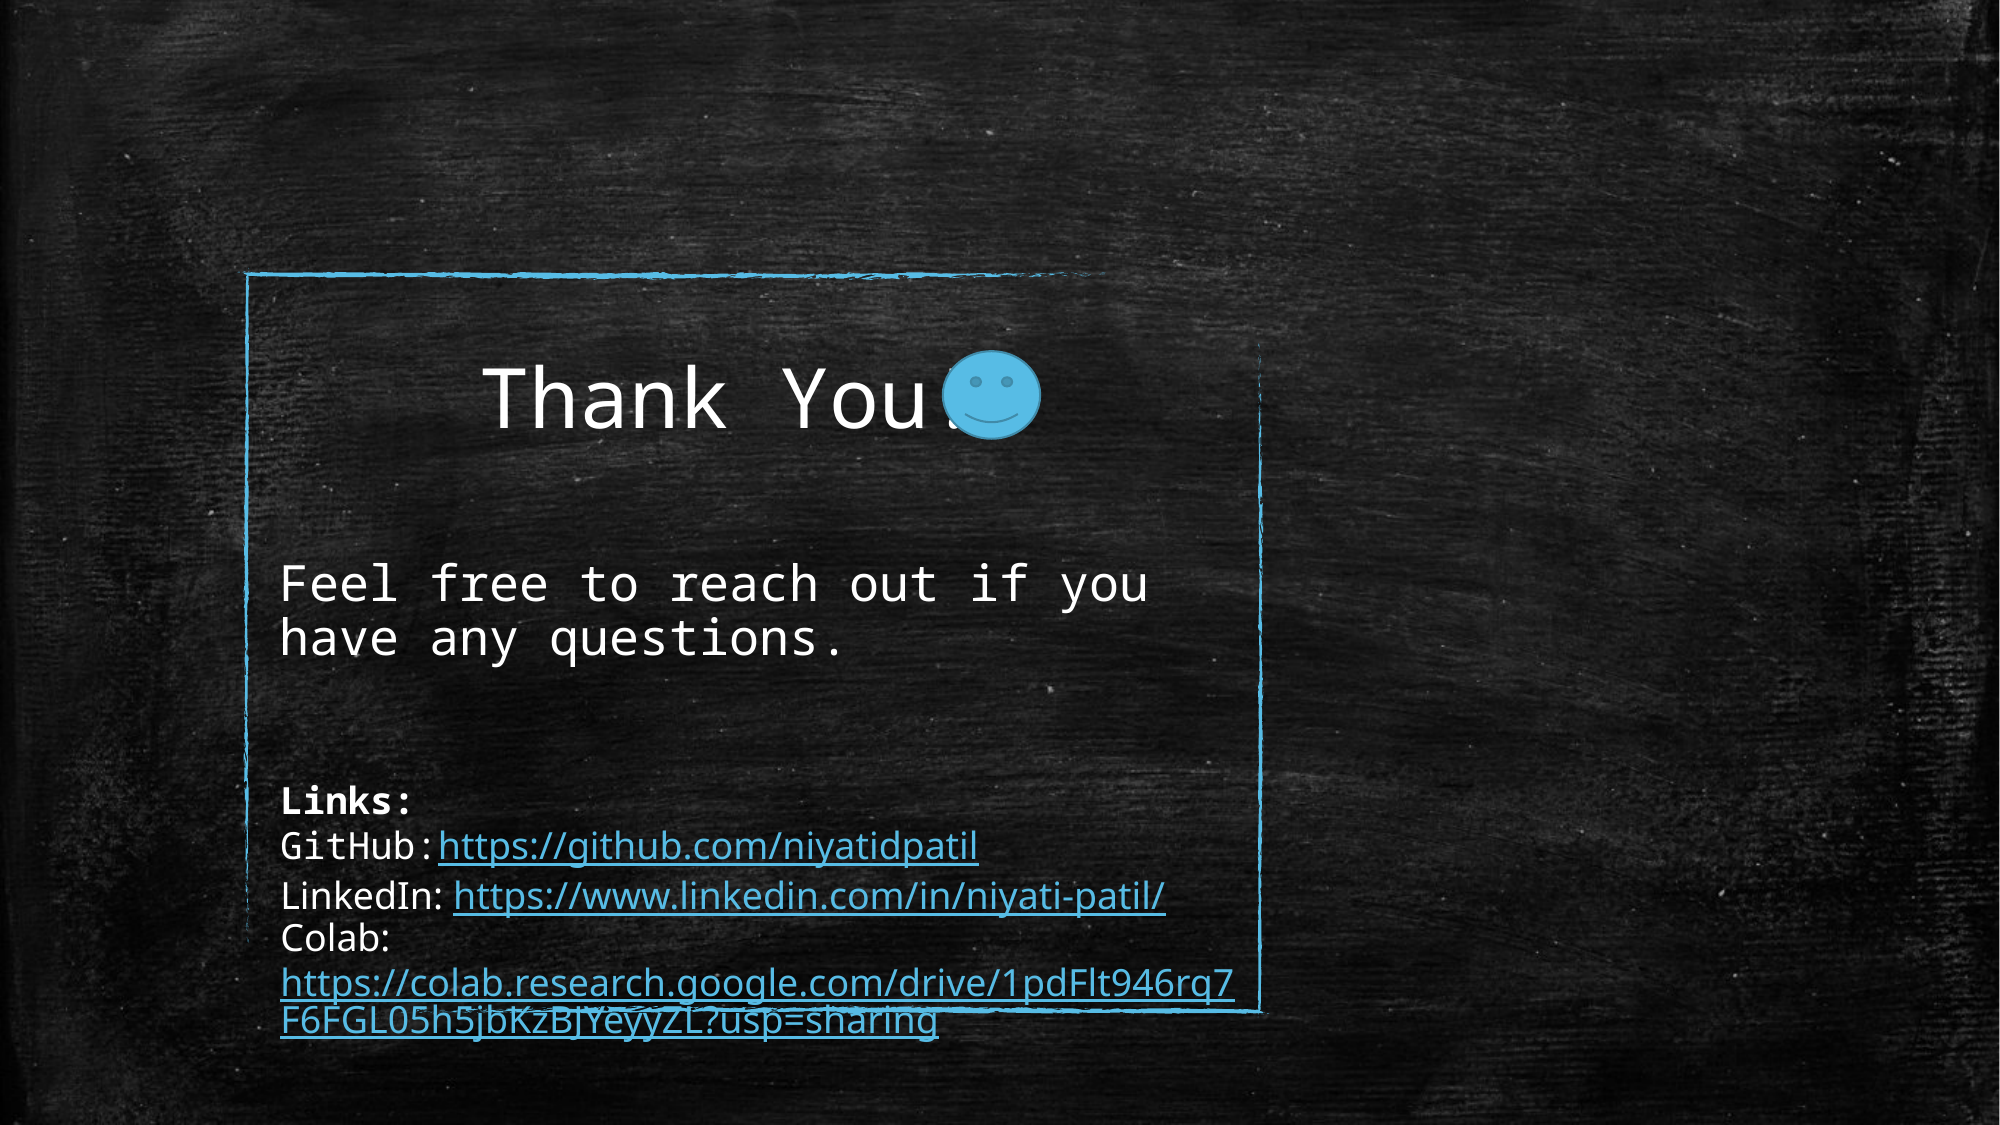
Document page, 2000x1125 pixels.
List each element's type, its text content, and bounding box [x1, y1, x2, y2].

text_box Thank You! [464, 334, 1131, 454]
text_box [941, 350, 1042, 440]
text_box Links: GitHub:https://github.com/niyatidpatil LinkedIn: https://www.linkedin.com/in/niyati-patil/ Colab: https://colab.research.google.com/drive/1pdFlt946rq7F6FGL05h5jbKzBJYeyyZL?usp=sharing [265, 769, 1268, 1094]
title Feel free to reach out if you have any questions. [264, 501, 1268, 729]
